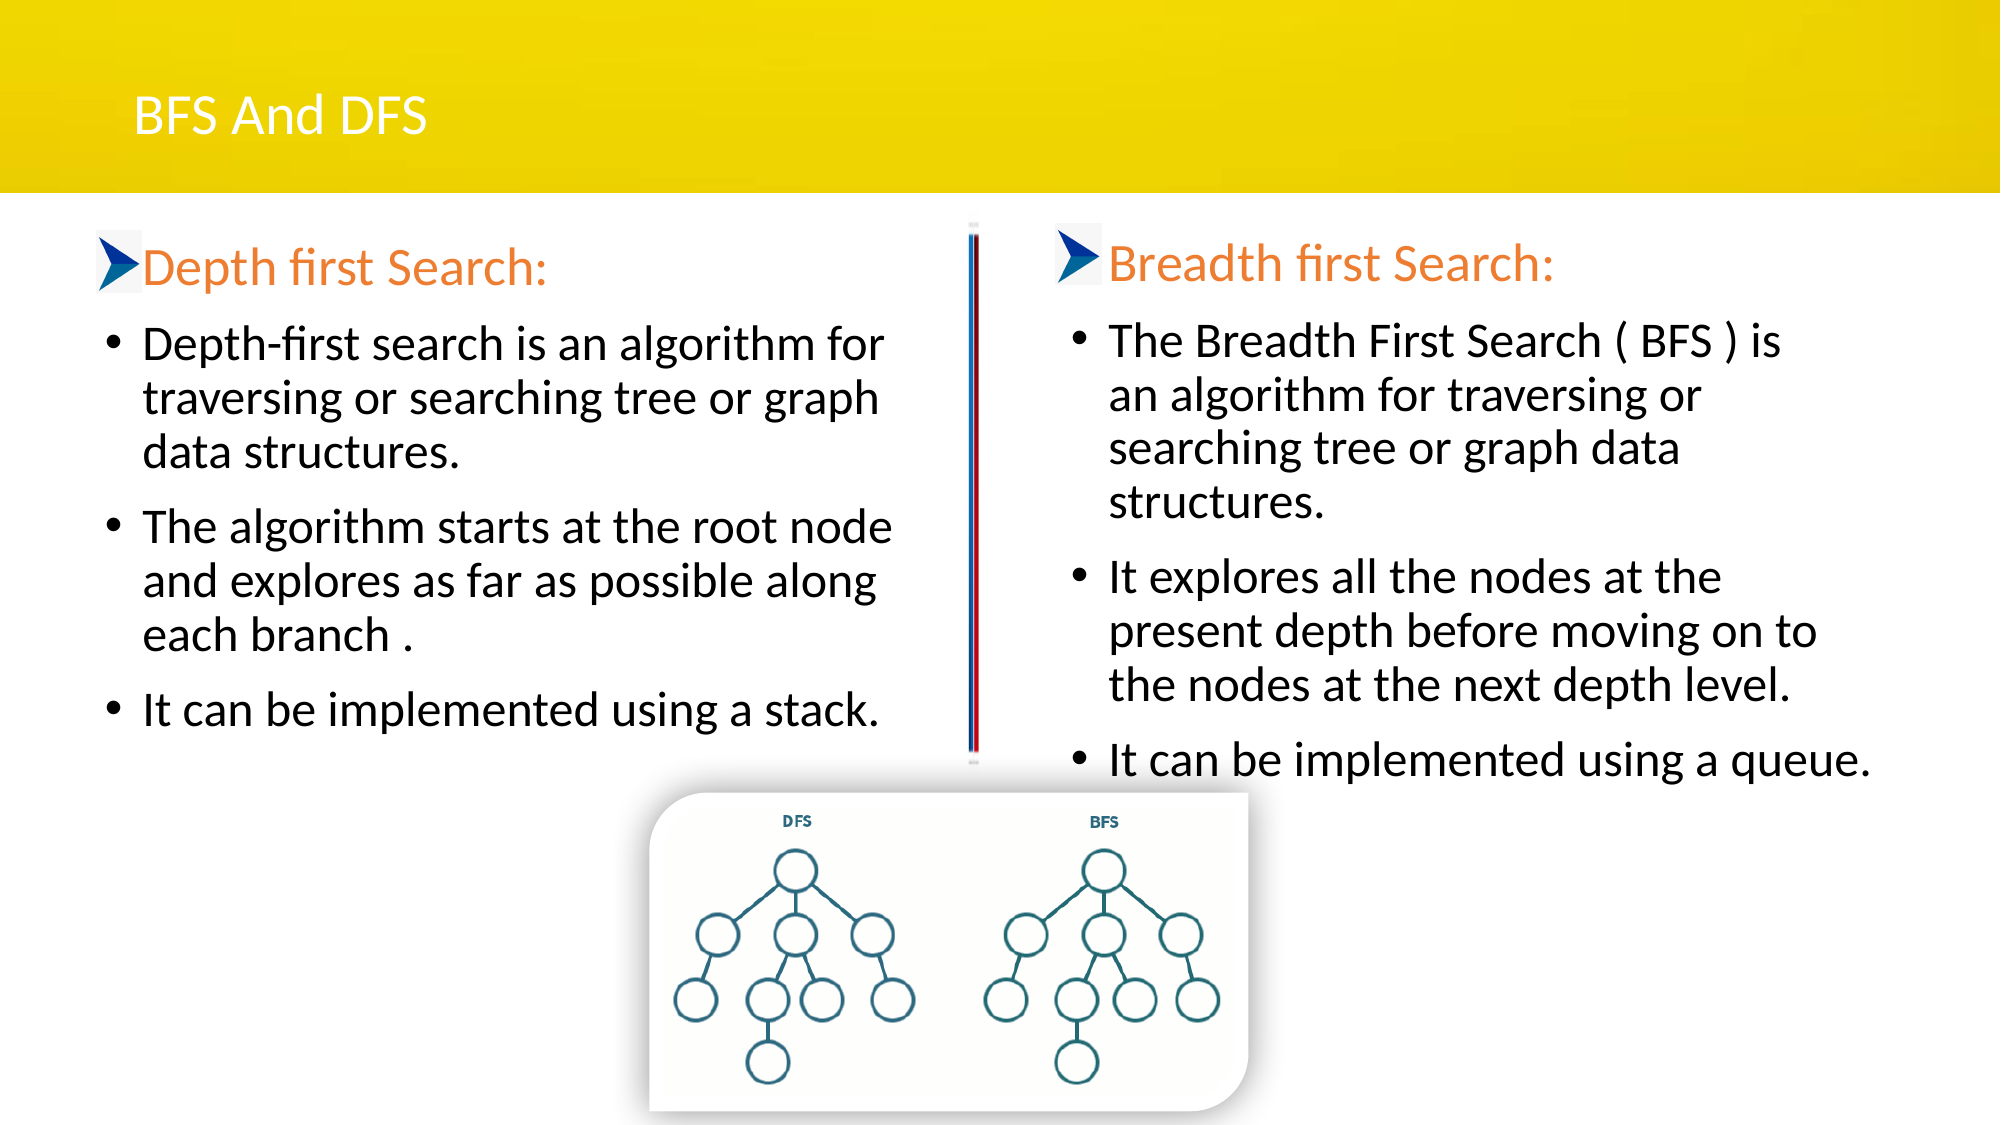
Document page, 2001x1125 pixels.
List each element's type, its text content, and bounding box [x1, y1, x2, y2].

picture [690, 212, 1257, 775]
picture [1055, 223, 1102, 285]
picture [0, 0, 2000, 193]
picture [95, 230, 142, 293]
text_box Depth first Search: Depth-first search is an algorithm for traversing or searching tree or graph data structures. The algorithm starts at the root node and explores as far as possible along each branch . It can be implemented using a stack. [89, 230, 930, 945]
picture [656, 799, 1242, 1105]
list Breadth first Search: The Breadth First Search ( BFS ) is an algorithm for traversing or searching tree or graph data structures. It explores all the nodes at the present depth before moving on to the nodes at the next depth level. It can be implemented using a queue. [1055, 227, 1896, 941]
